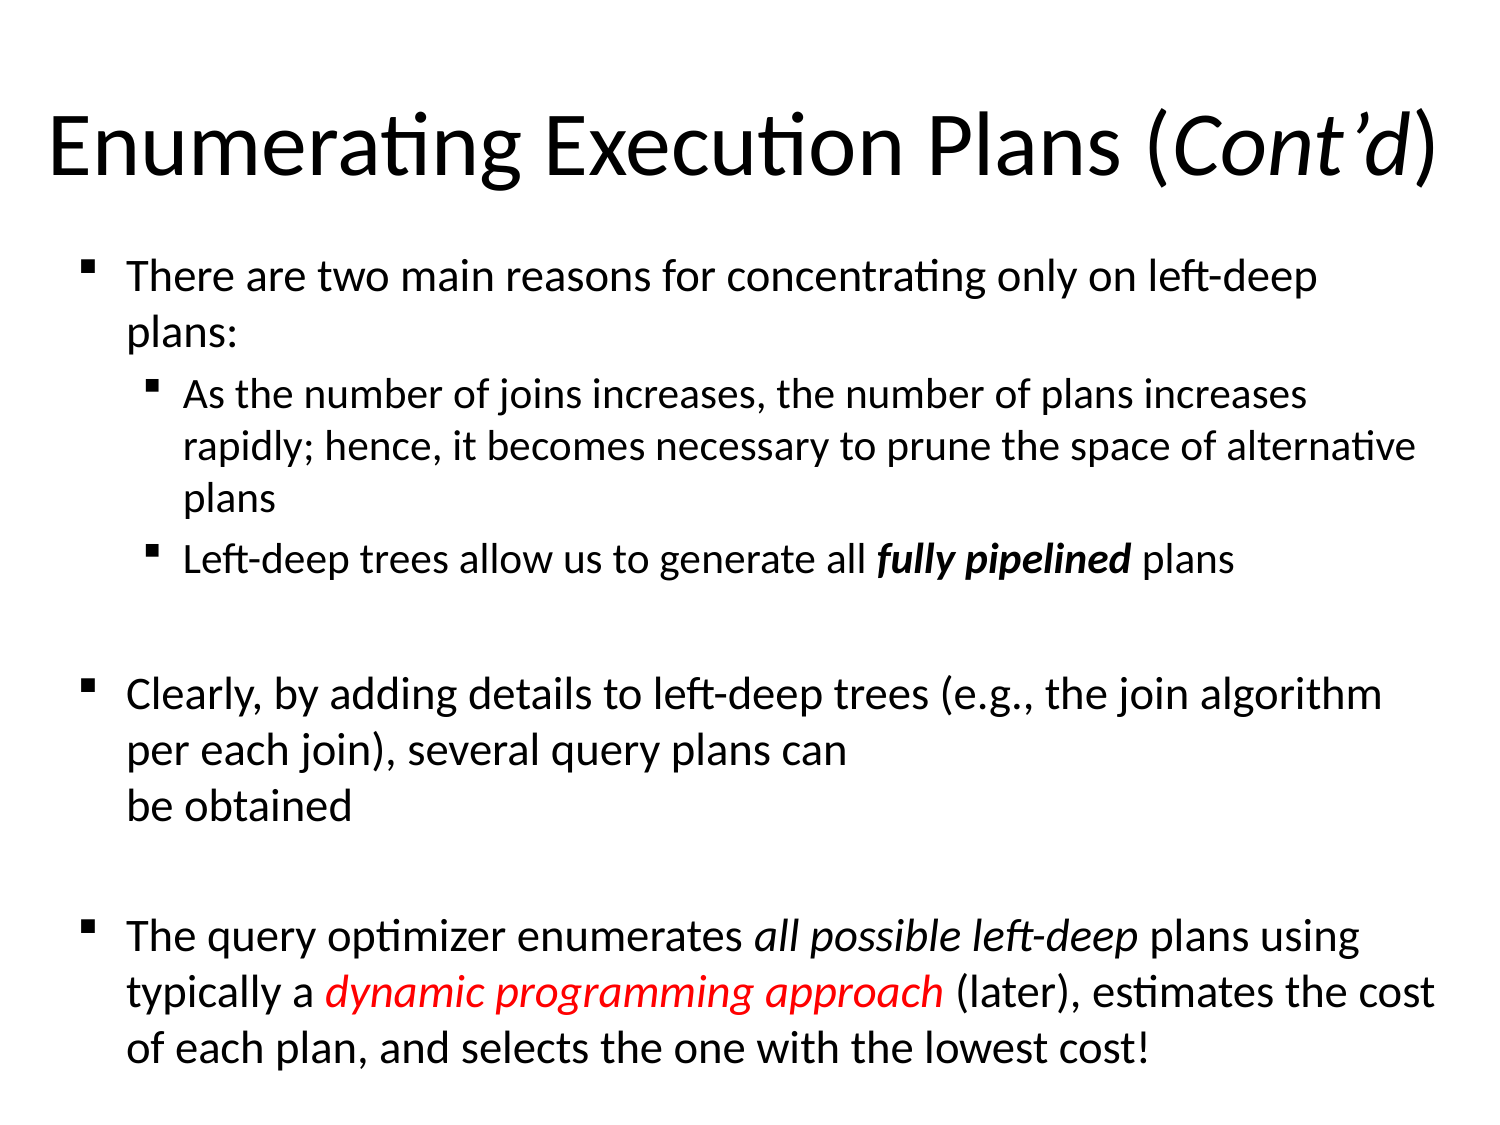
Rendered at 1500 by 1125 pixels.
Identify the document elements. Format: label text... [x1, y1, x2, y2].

list There are two main reasons for concentrating only on left-deep plans: As the number of joins increases, the number of plans increases rapidly; hence, it becomes necessary to prune the space of alternative plans Left-deep trees allow us to generate all fully pipelined plans Clearly, by adding details to left-deep trees (e.g., the join algorithm per each join), several query plans can be obtained The query optimizer enumerates all possible left-deep plans using typically a dynamic programming approach (later), estimates the cost of each plan, and selects the one with the lowest cost! [62, 237, 1452, 1100]
title Enumerating Execution Plans (Cont’d) [12, 45, 1475, 233]
